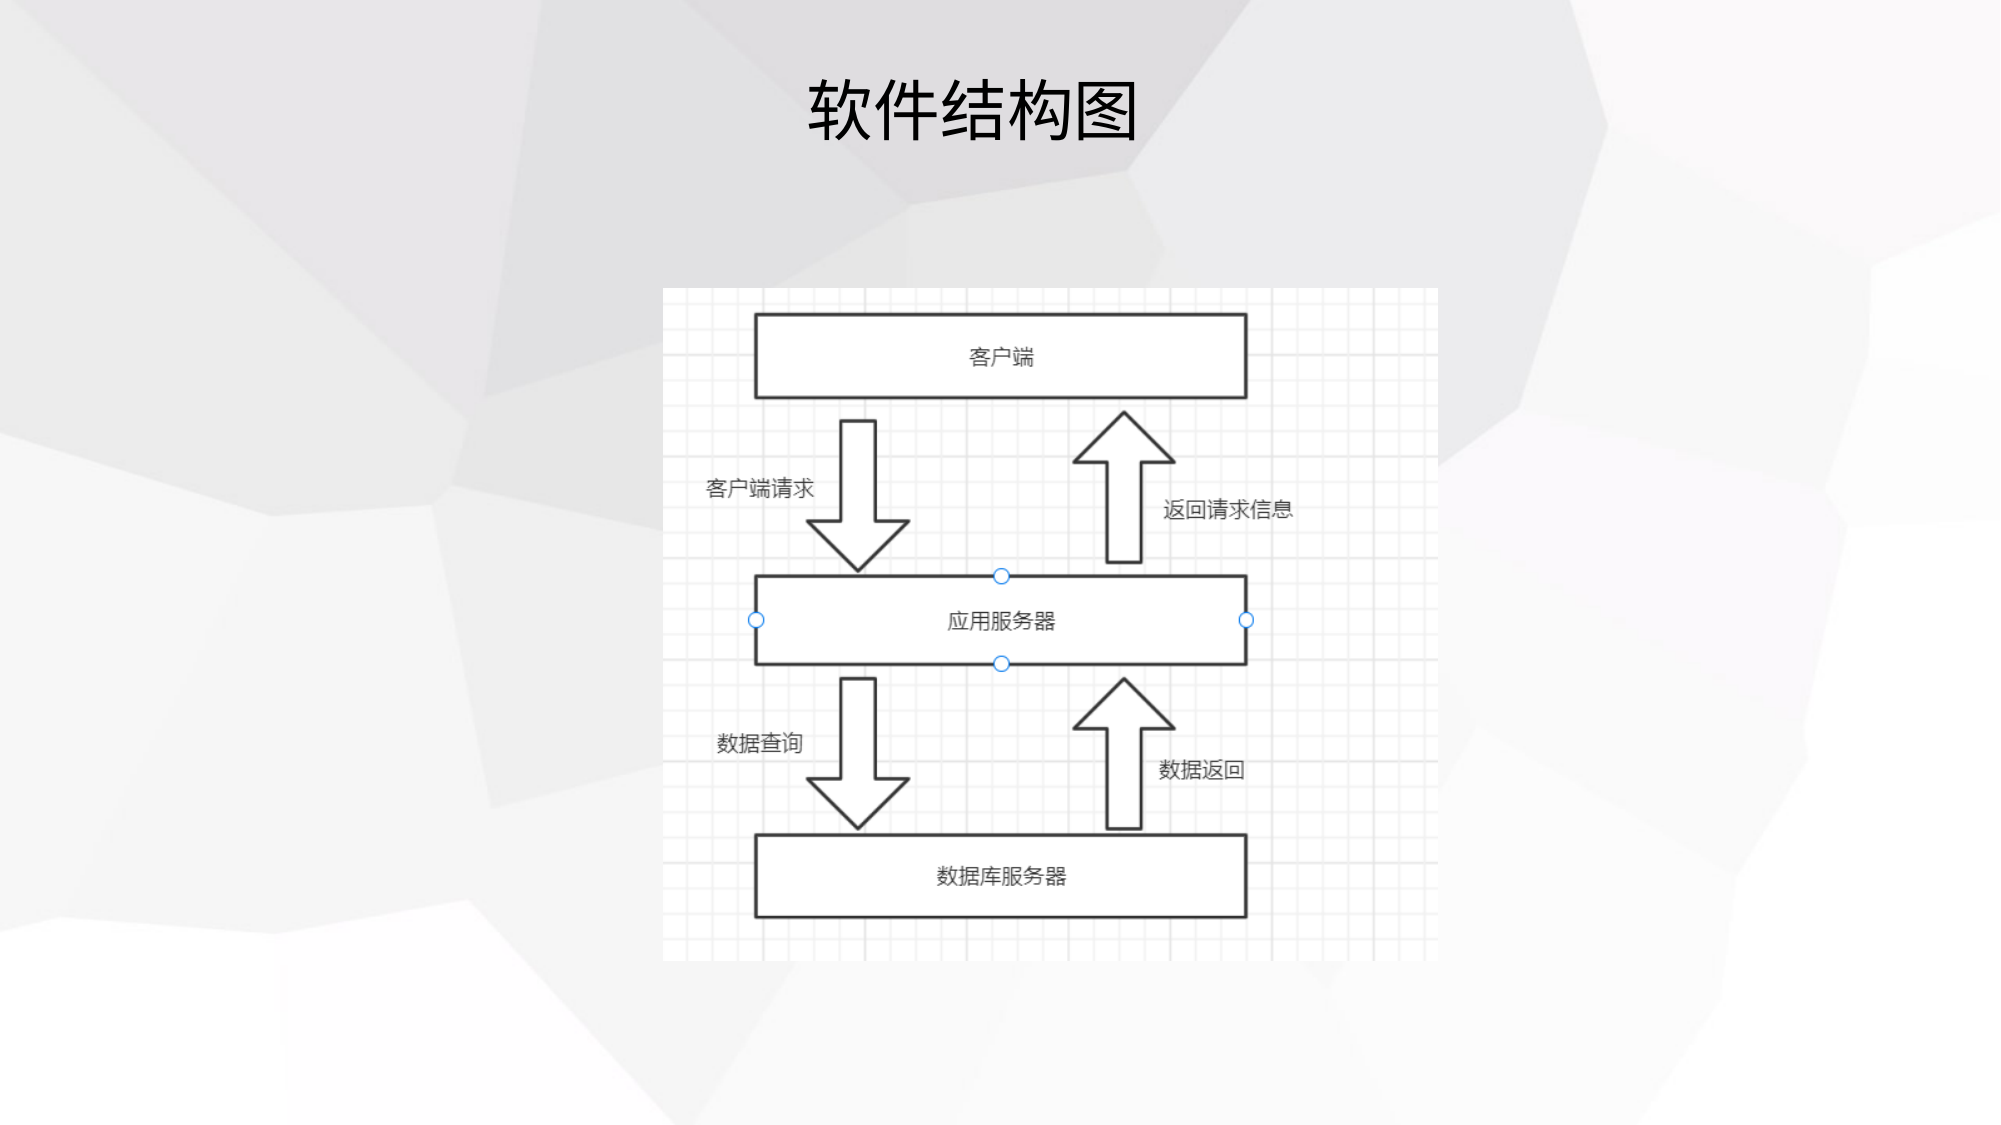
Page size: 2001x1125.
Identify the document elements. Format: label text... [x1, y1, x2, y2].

picture [0, 0, 2001, 1125]
text_box 软件结构图 [791, 61, 1156, 157]
